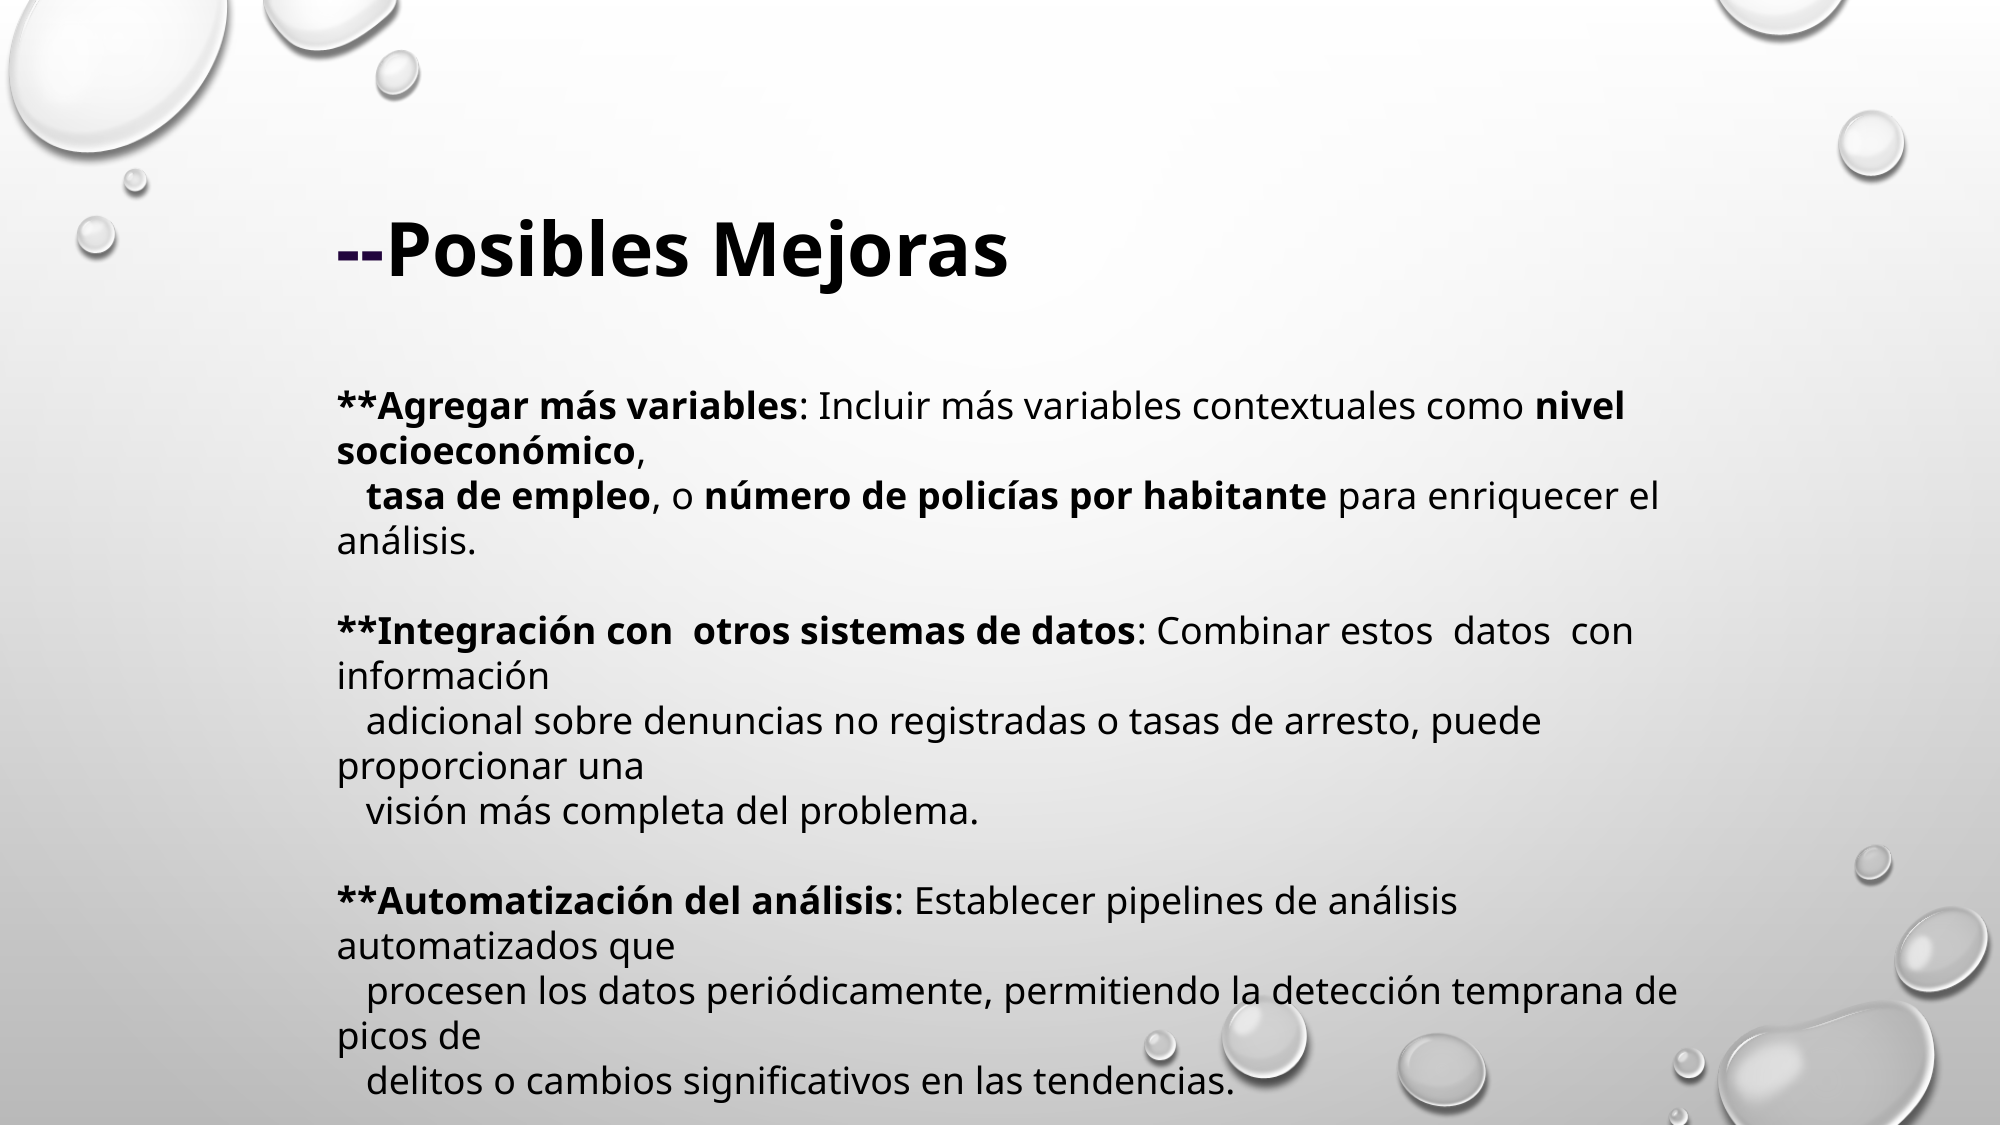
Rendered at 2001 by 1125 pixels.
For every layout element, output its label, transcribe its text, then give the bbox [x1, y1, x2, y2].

text_box --Posibles Mejoras **Agregar más variables: Incluir más variables contextuales como nivel socioeconómico, tasa de empleo, o número de policías por habitante para enriquecer el análisis. **Integración con otros sistemas de datos: Combinar estos datos con información adicional sobre denuncias no registradas o tasas de arresto, puede proporcionar una visión más completa del problema. **Automatización del análisis: Establecer pipelines de análisis automatizados que procesen los datos periódicamente, permitiendo la detección temprana de picos de delitos o cambios significativos en las tendencias. [321, 194, 1711, 1109]
picture [0, 0, 2000, 1125]
